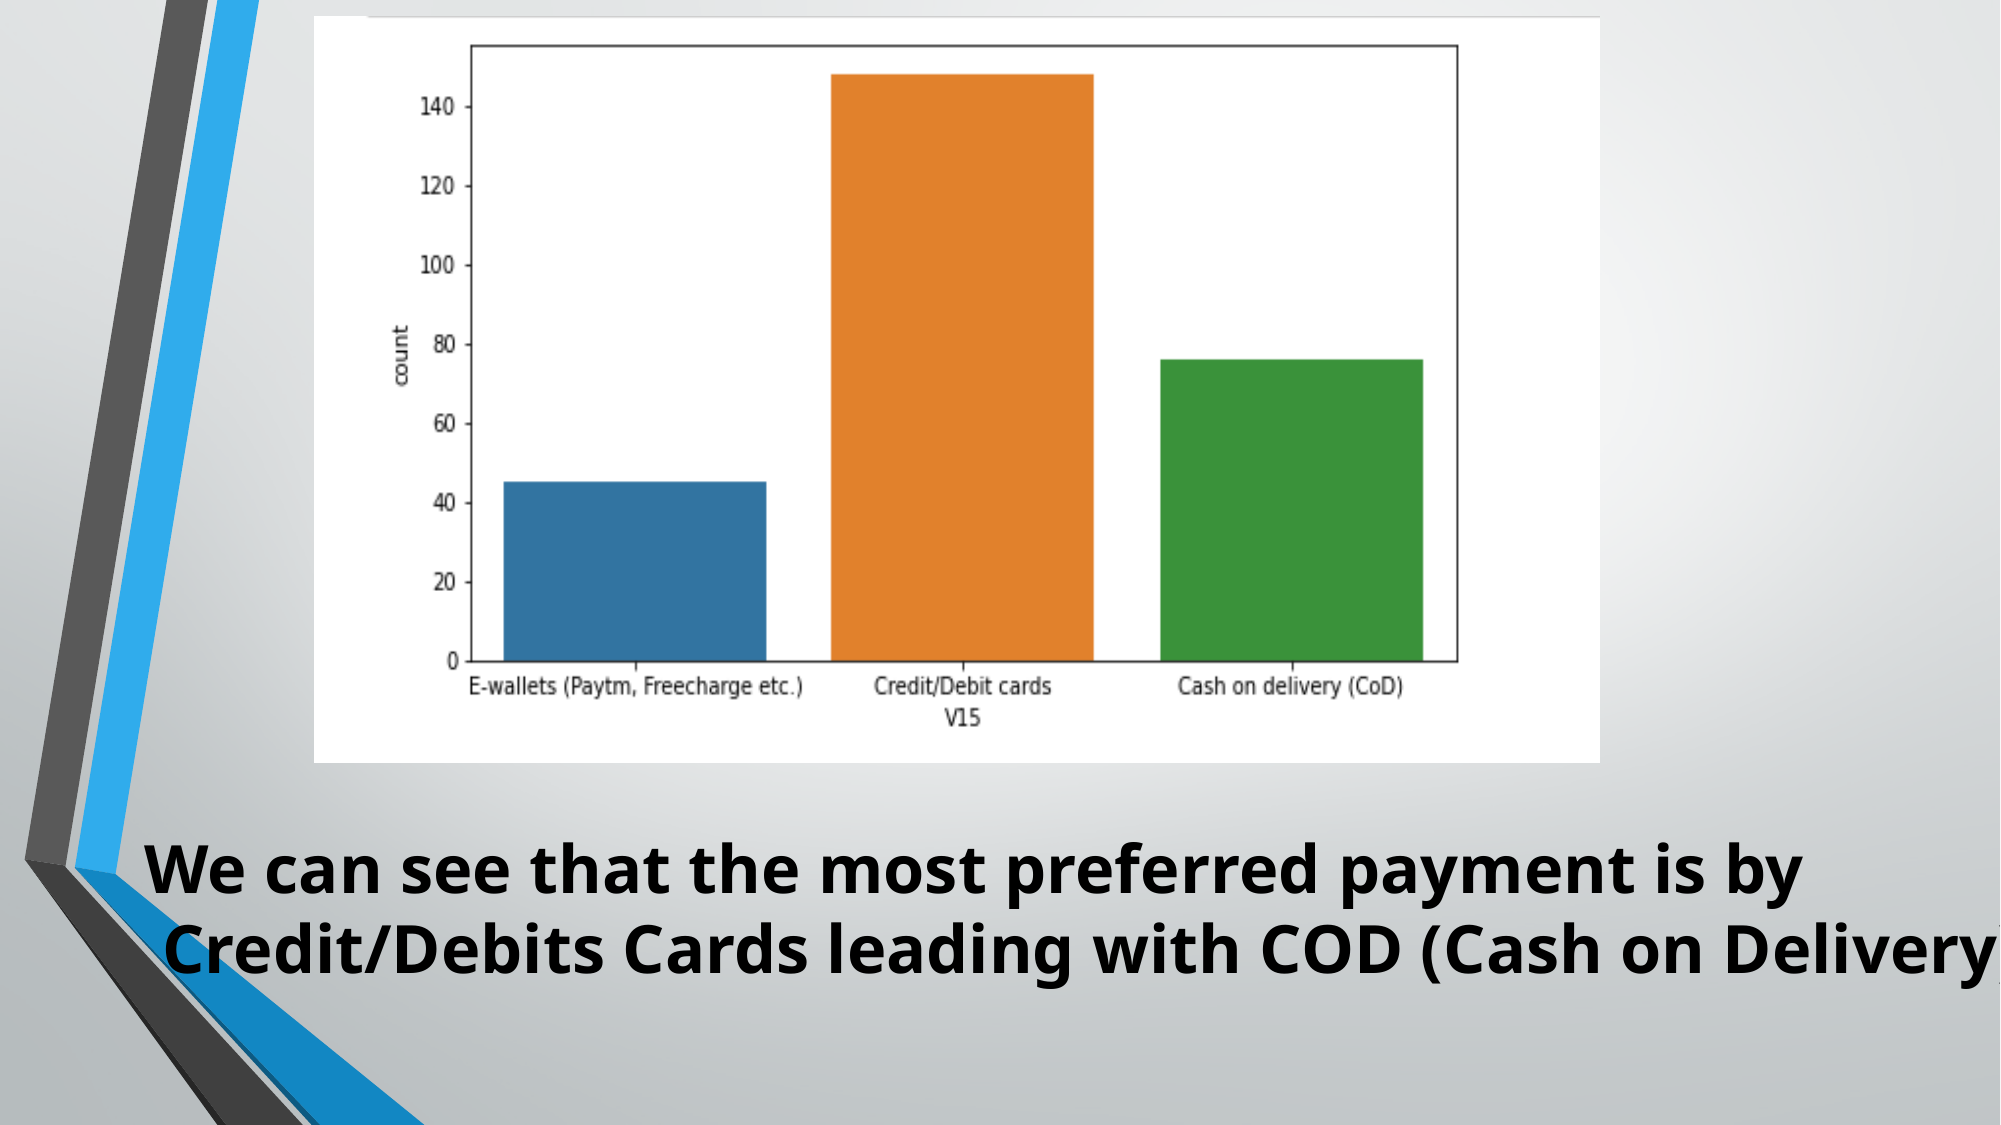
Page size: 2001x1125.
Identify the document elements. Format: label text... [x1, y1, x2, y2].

picture [313, 16, 1600, 763]
text_box We can see that the most preferred payment is by Credit/Debits Cards leading with COD (Cash on Delivery). [130, 819, 2000, 1040]
